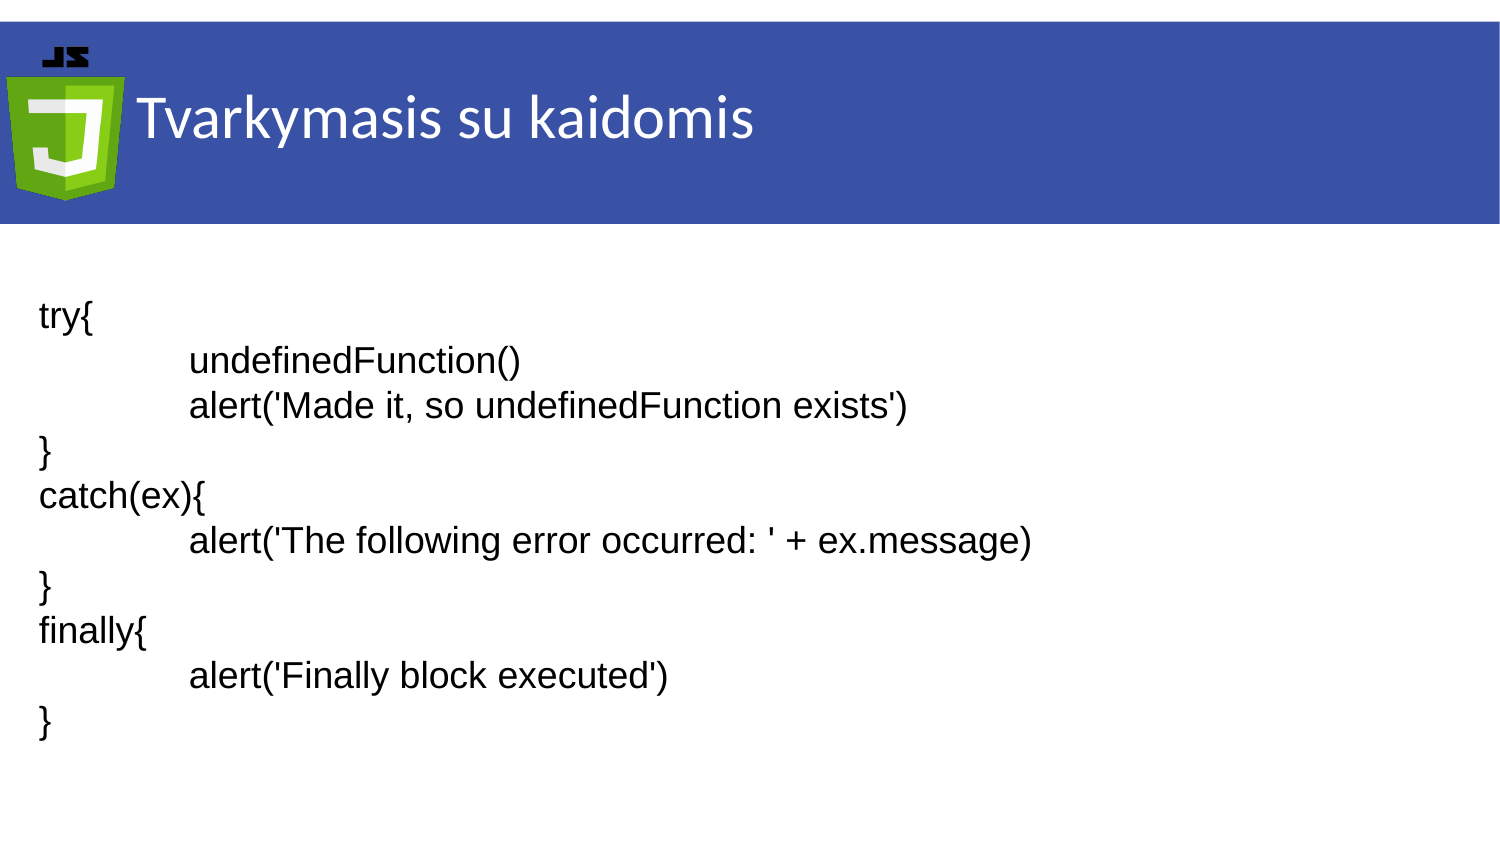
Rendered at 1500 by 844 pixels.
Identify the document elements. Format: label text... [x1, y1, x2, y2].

text_box [36, 247, 1389, 789]
text_box Tvarkymasis su kaidomis [131, 72, 1500, 167]
text_box try{ undefinedFunction() alert('Made it, so undefinedFunction exists') } catch(ex){ alert('The following error occurred: ' + ex.message) } finally{ alert('Finally block executed') } [24, 283, 1217, 761]
picture [5, 46, 125, 201]
